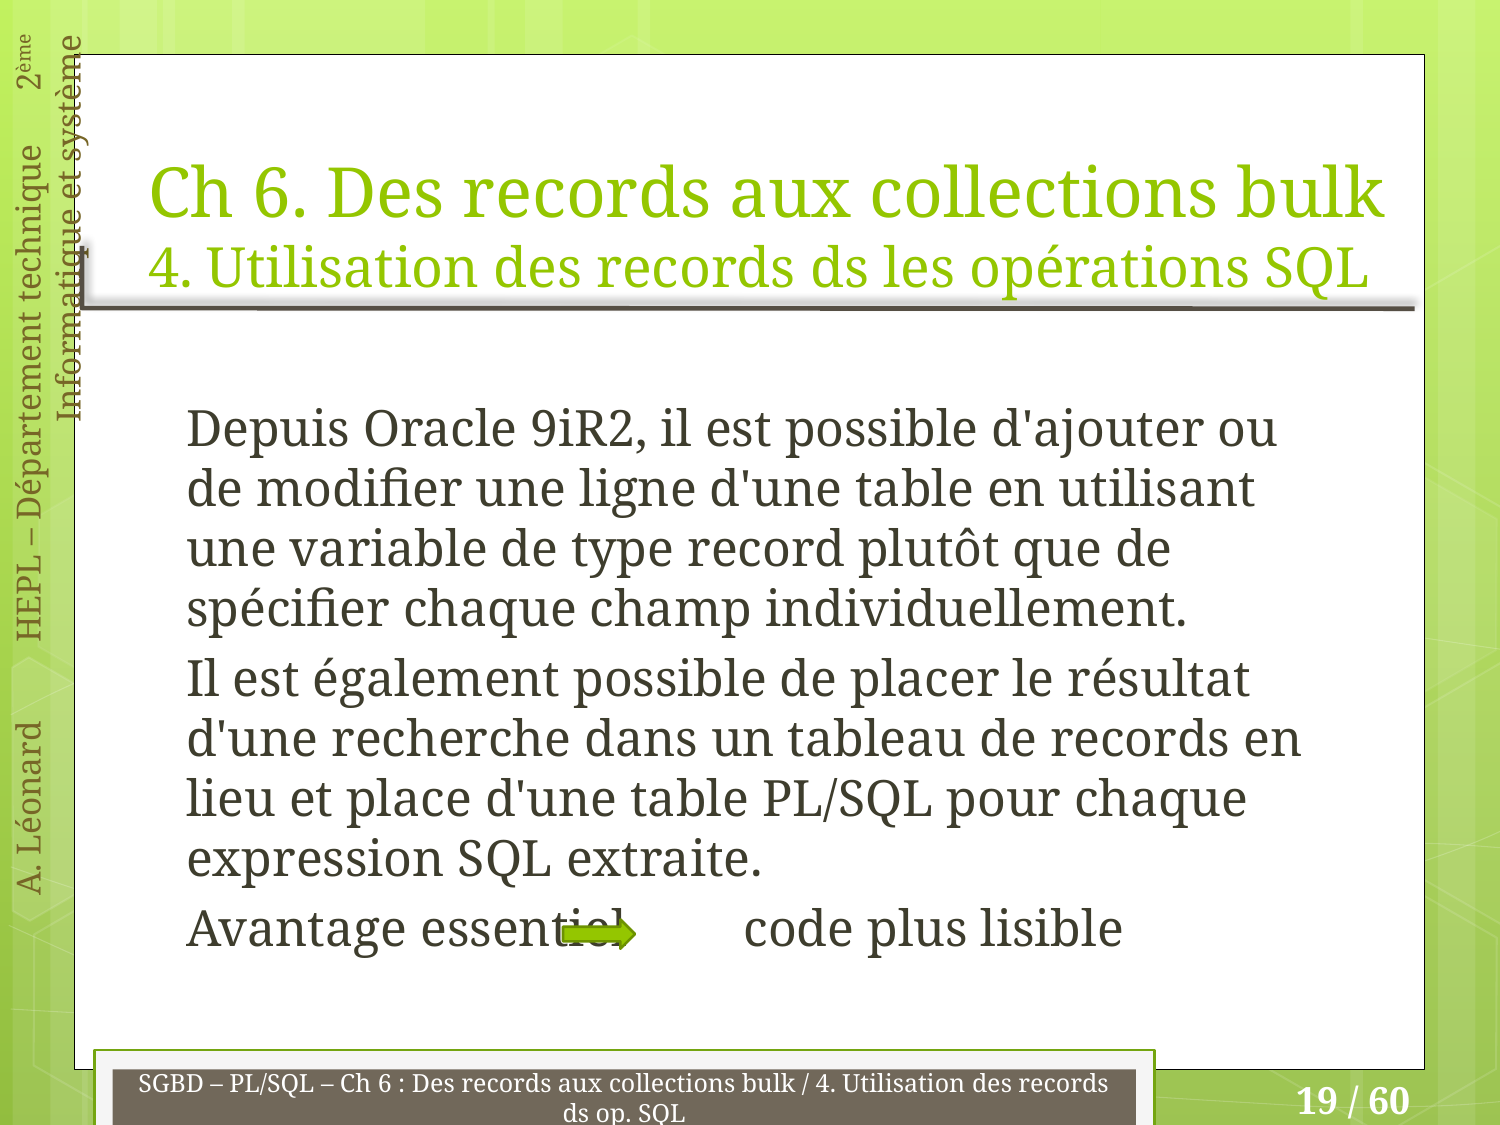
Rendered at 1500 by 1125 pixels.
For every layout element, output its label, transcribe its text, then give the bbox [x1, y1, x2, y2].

footer SGBD – PL/SQL – Ch 6 : Des records aux collections bulk / 4. Utilisation des records ds op. SQL [112, 1067, 1136, 1125]
text_box [561, 918, 636, 950]
title Ch 6. Des records aux collections bulk 4. Utilisation des records ds les opérations SQL [88, 118, 1401, 306]
list Depuis Oracle 9iR2, il est possible d'ajouter ou de modifier une ligne d'une table en utilisant une variable de type record plutôt que de spécifier chaque champ individuellement. Il est également possible de placer le résultat d'une recherche dans un tableau de records en lieu et place d'une table PL/SQL pour chaque expression SQL extraite. Avantage essentiel code plus lisible [171, 336, 1323, 1016]
